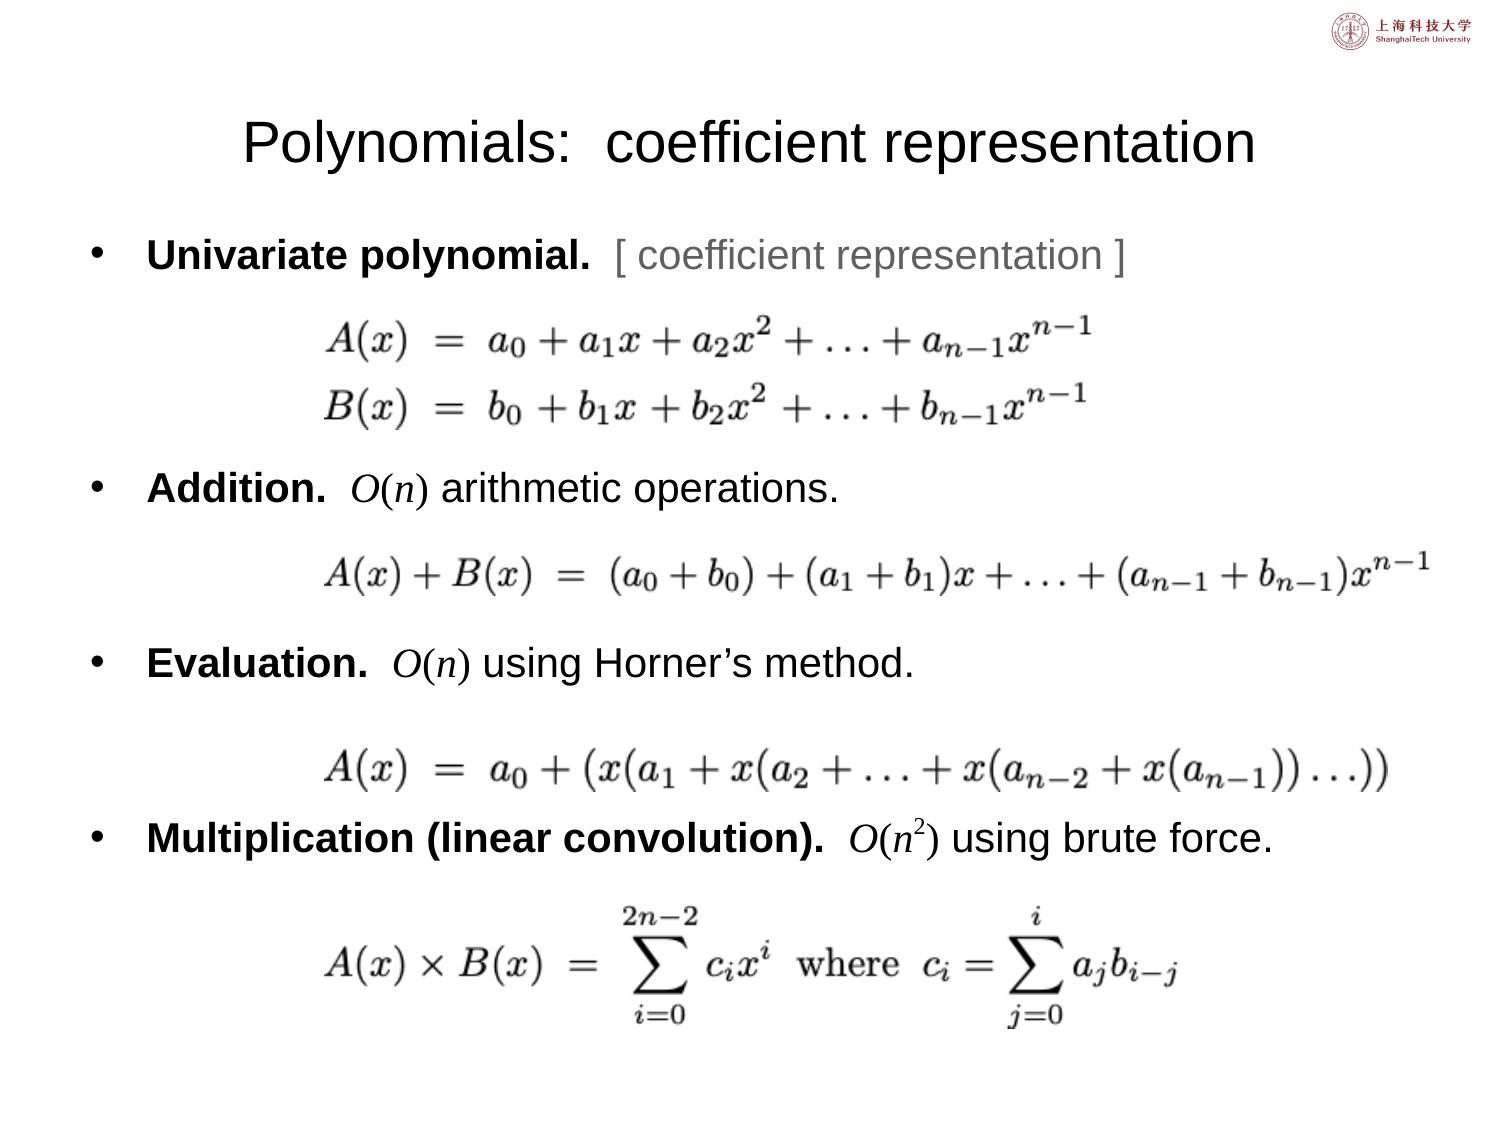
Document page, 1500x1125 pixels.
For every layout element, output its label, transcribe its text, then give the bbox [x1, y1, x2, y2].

picture [324, 550, 1431, 597]
picture [324, 314, 1093, 430]
list Univariate polynomial. [ coefficient representation ] Addition. O(n) arithmetic operations. Evaluation. O(n) using Horner’s method. Multiplication (linear convolution). O(n2) using brute force. [74, 219, 1426, 1006]
picture [1327, 0, 1478, 109]
picture [324, 904, 1179, 1029]
title Polynomials: coefficient representation [74, 44, 1426, 219]
picture [324, 747, 1389, 792]
